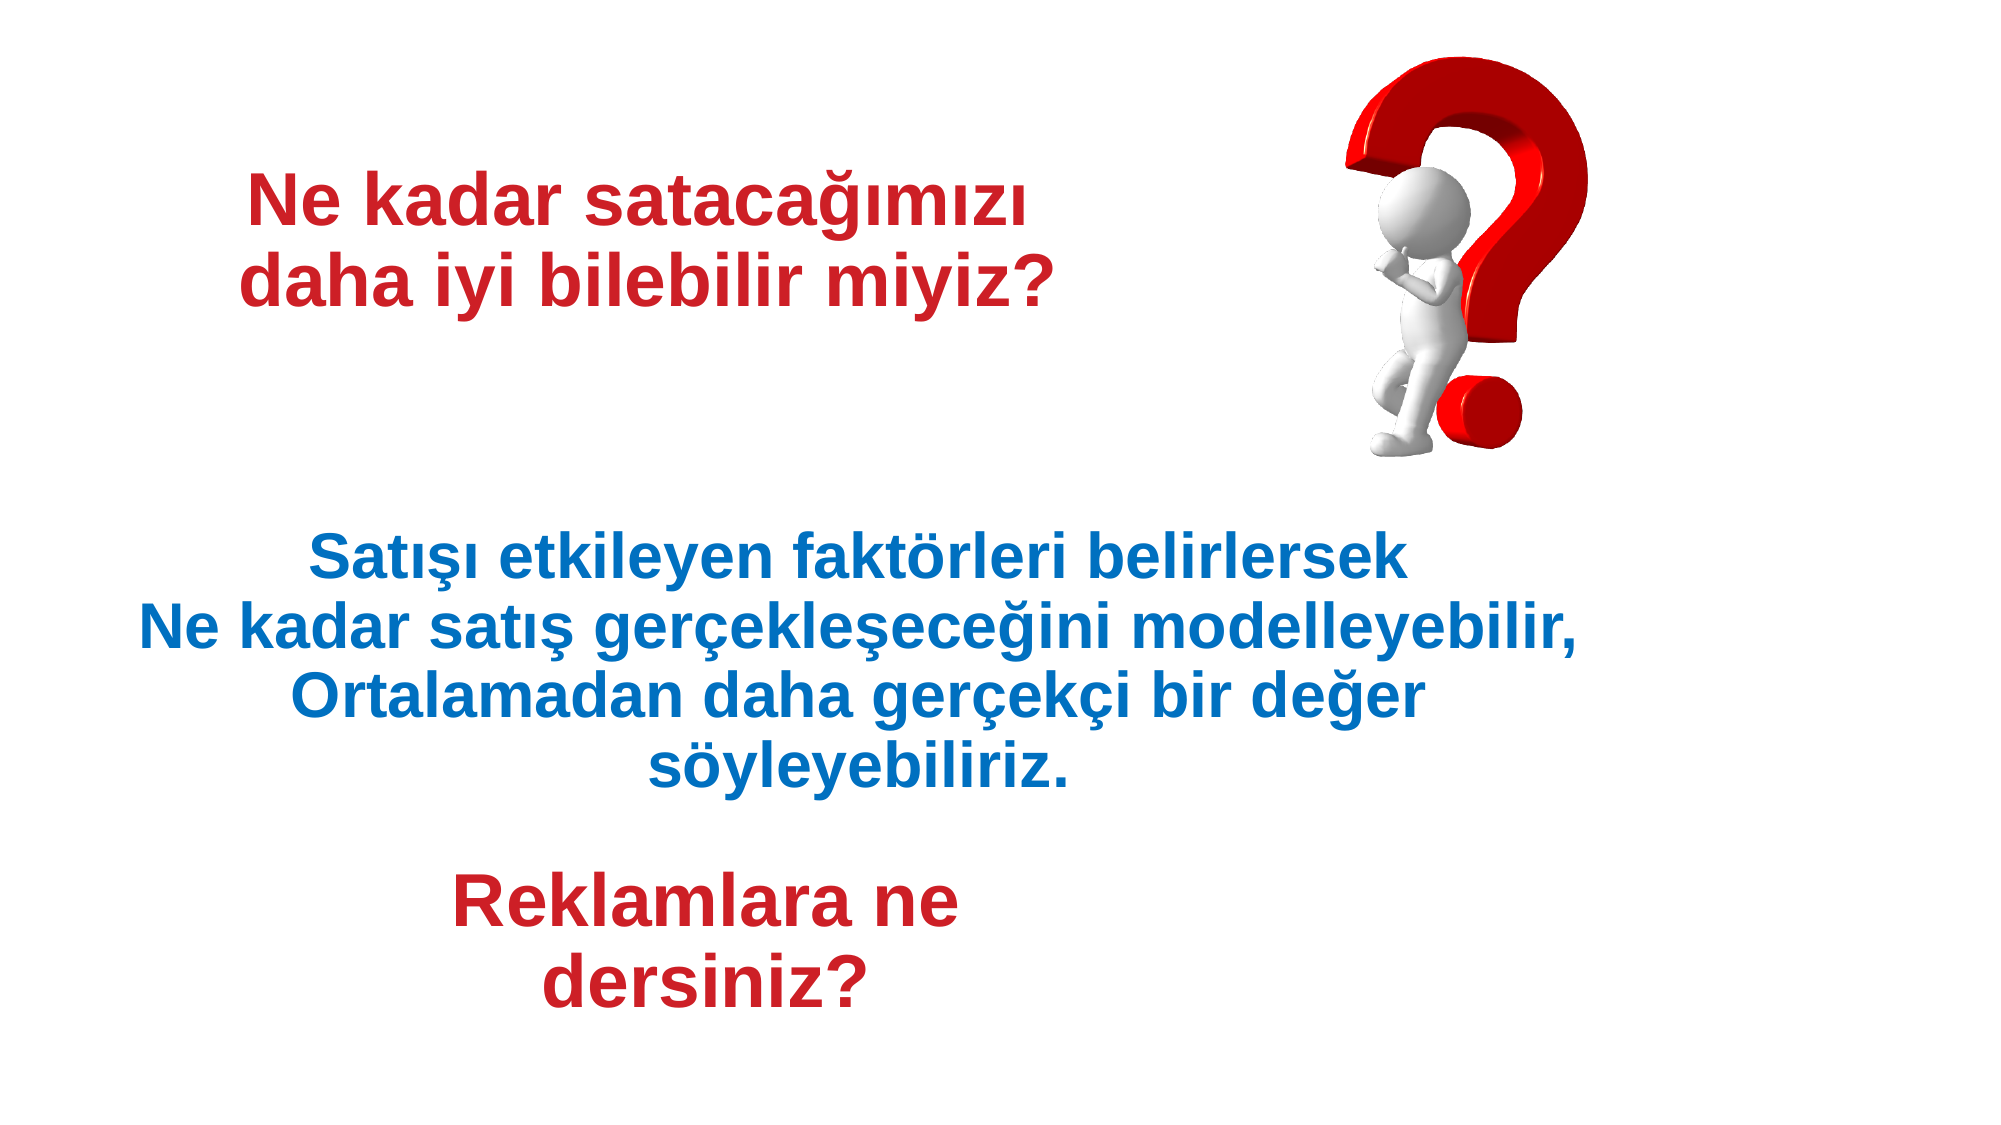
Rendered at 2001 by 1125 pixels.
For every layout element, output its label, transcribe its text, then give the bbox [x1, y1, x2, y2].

text_box Ne kadar satacağımızı daha iyi bilebilir miyiz? [206, 120, 1090, 364]
text_box Satışı etkileyen faktörleri belirlersek Ne kadar satış gerçekleşeceğini modelleyebilir, Ortalamadan daha gerçekçi bir değer söyleyebiliriz. [108, 503, 1609, 822]
text_box Reklamlara ne dersiniz? [264, 821, 1148, 1065]
picture [1247, 49, 1661, 463]
